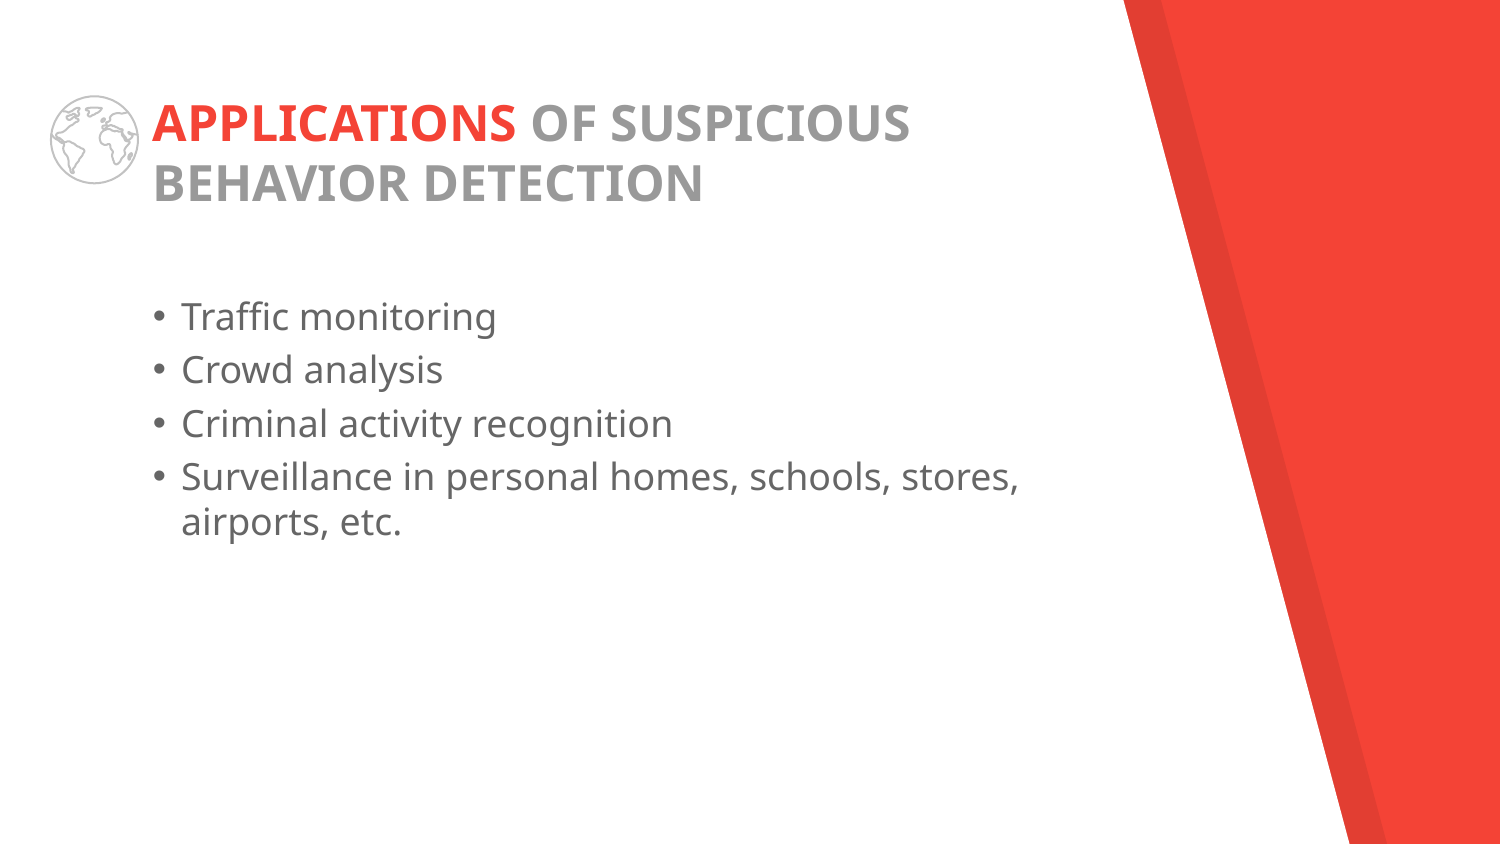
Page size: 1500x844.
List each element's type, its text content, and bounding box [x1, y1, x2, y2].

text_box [50, 96, 139, 184]
text_box Traffic monitoring Crowd analysis Criminal activity recognition Surveillance in personal homes, schools, stores, airports, etc. [137, 277, 1172, 751]
title APPLICATIONS OF SUSPICIOUS BEHAVIOR DETECTION [137, 96, 1014, 227]
